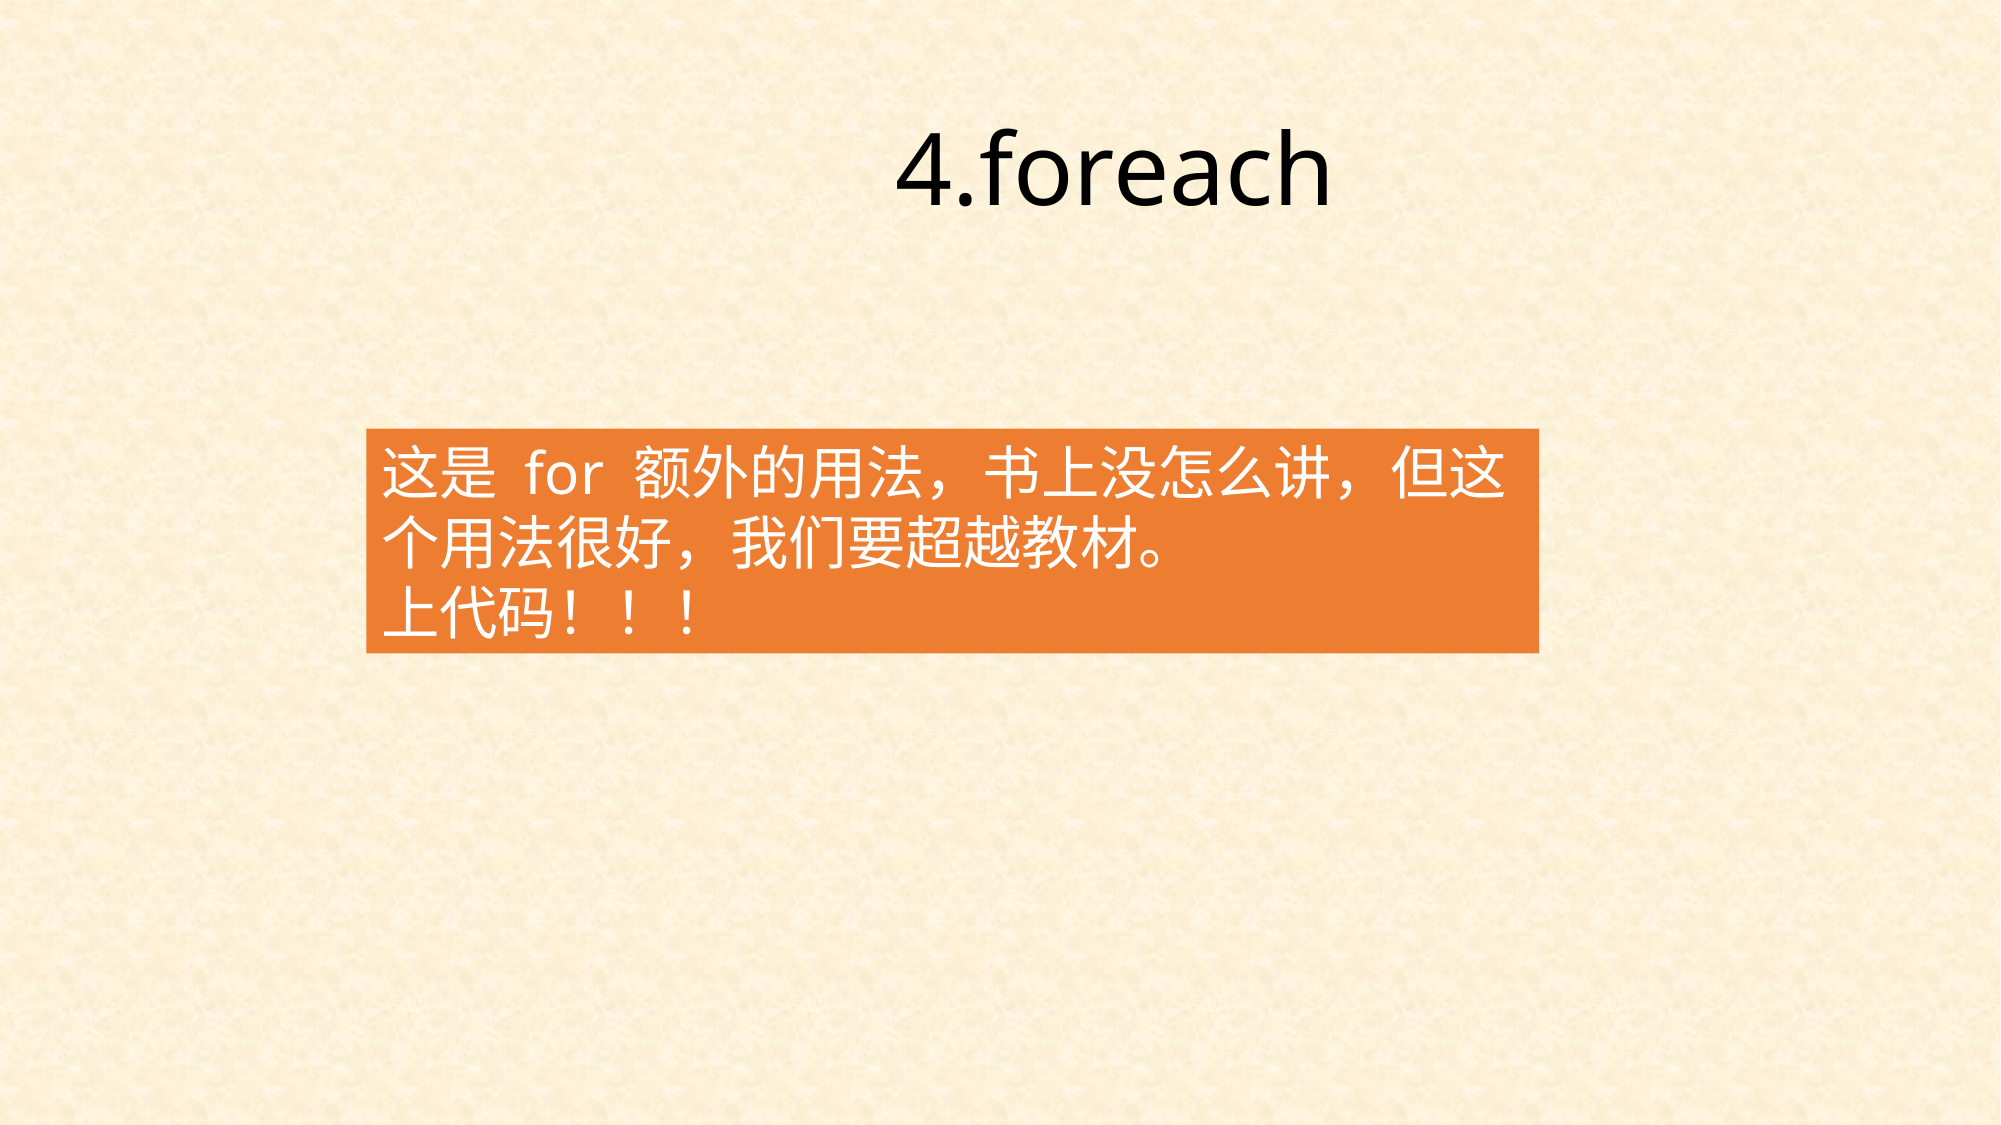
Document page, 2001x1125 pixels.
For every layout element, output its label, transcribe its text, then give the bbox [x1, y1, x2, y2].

picture [0, 0, 2001, 1125]
text_box 4.foreach [366, 98, 1865, 233]
text_box 这是 for 额外的用法，书上没怎么讲，但这个用法很好，我们要超越教材。 上代码！！！ [366, 428, 1540, 654]
